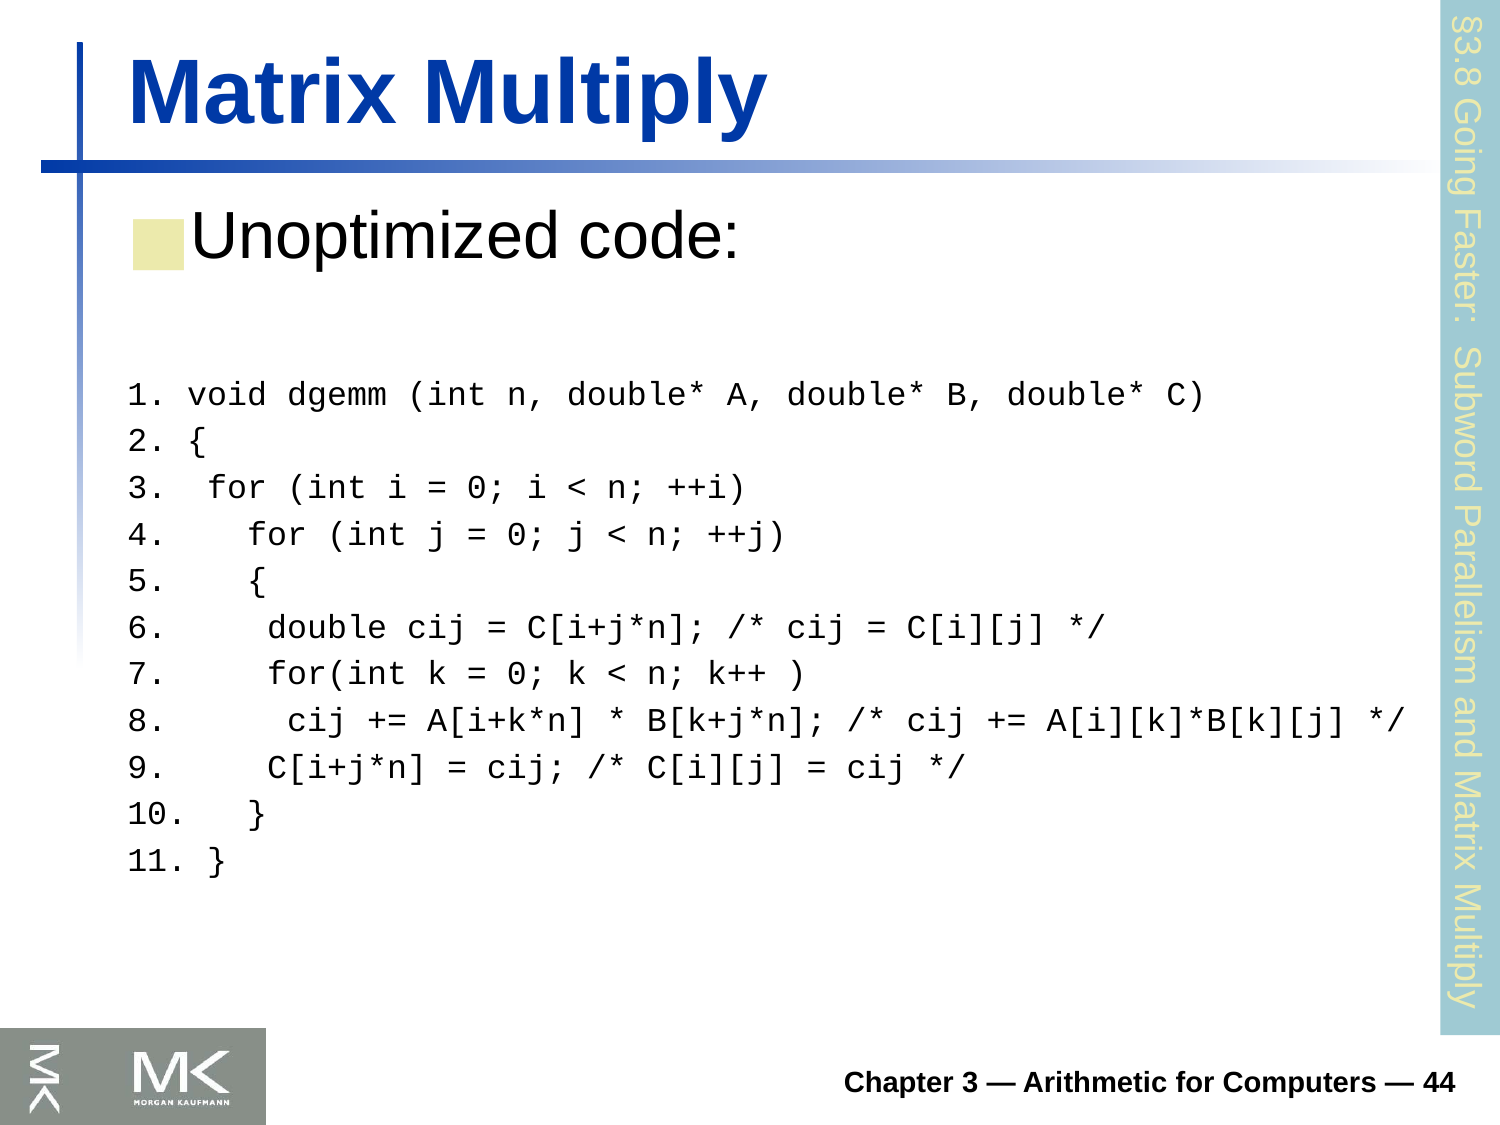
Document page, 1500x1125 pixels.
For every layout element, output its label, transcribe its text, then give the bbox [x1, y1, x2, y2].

list Unoptimized code: 1. void dgemm (int n, double* A, double* B, double* C) 2. { 3. for (int i = 0; i < n; ++i) 4. for (int j = 0; j < n; ++j) 5. { 6. double cij = C[i+j*n]; /* cij = C[i][j] */ 7. for(int k = 0; k < n; k++ ) 8. cij += A[i+k*n] * B[k+j*n]; /* cij += A[i][k]*B[k][j] */ 9. C[i+j*n] = cij; /* C[i][j] = cij */ 10. } 11. } [112, 184, 1469, 1071]
picture [0, 1028, 266, 1125]
text_box §3.8 Going Faster: Subword Parallelism and Matrix Multiply [1440, 0, 1500, 1036]
title Matrix Multiply [112, 0, 1440, 149]
text_box Chapter 3 — Arithmetic for Computers — ‹#› [277, 1046, 1471, 1106]
